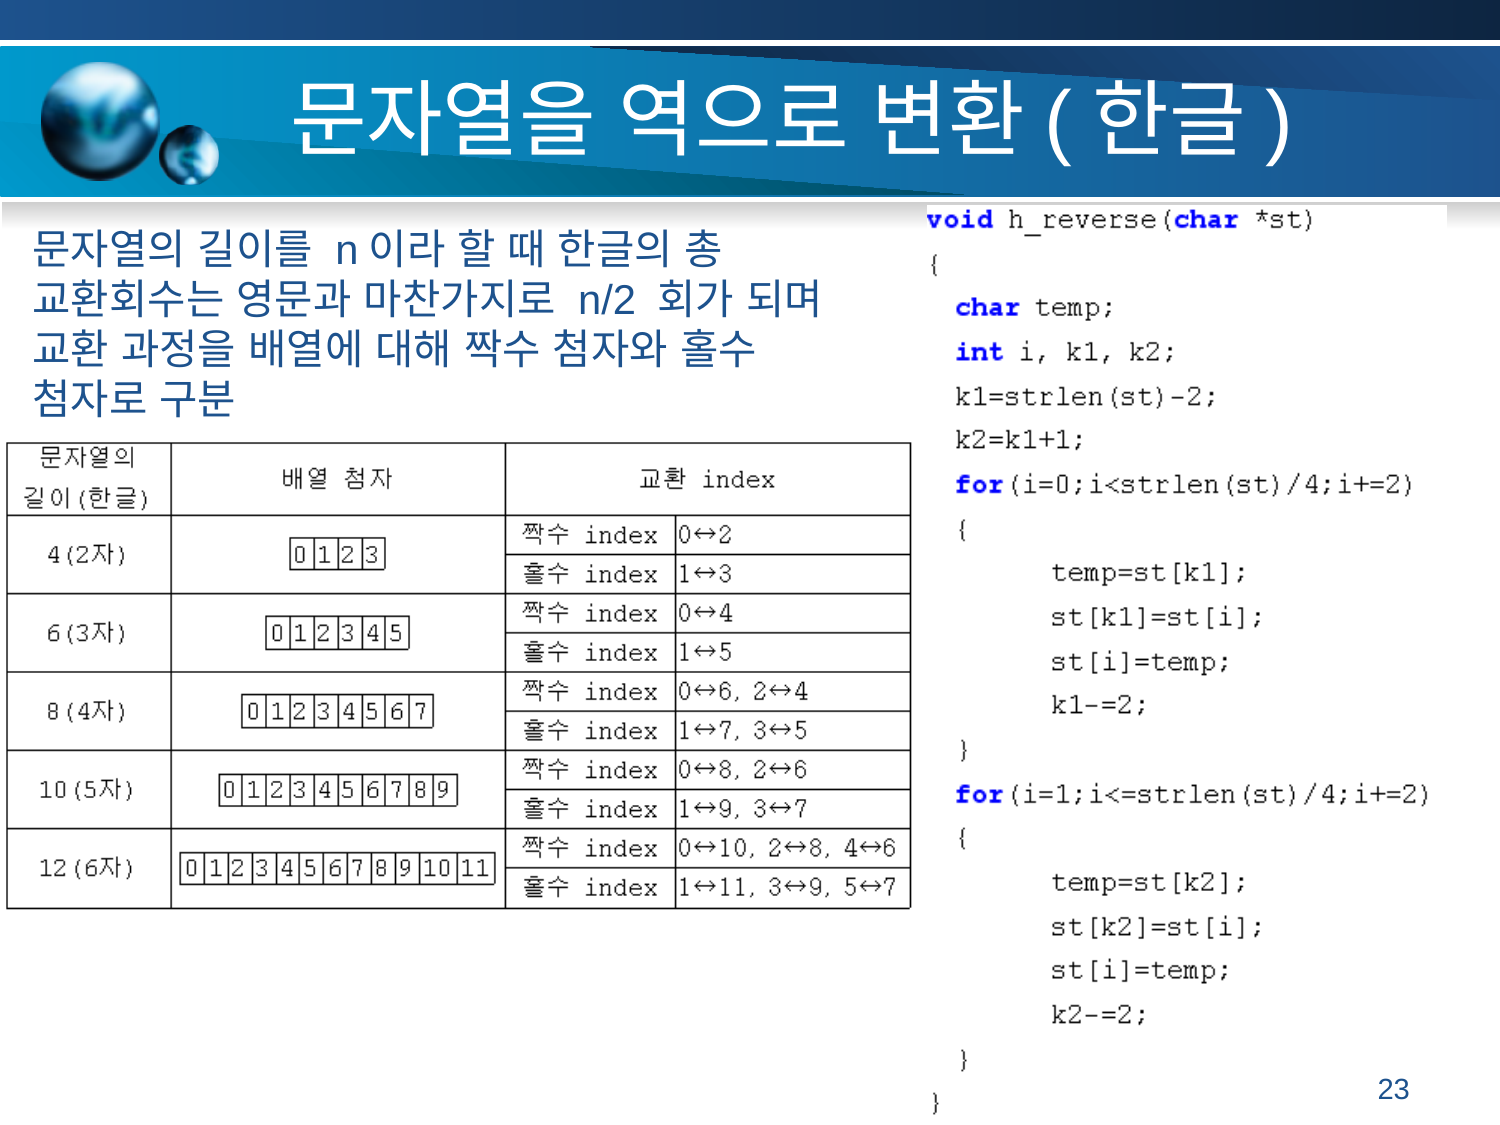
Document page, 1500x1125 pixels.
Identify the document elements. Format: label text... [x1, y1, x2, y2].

picture [42, 63, 159, 180]
picture [926, 205, 1448, 1118]
picture [2, 432, 916, 918]
text_box 문자열의 길이를 n이라 할 때 한글의 총 교환회수는 영문과 마찬가지로 n/2 회가 되며 교환 과정을 배열에 대해 짝수 첨자와 홀수 첨자로 구분 [17, 215, 880, 430]
picture [160, 126, 218, 184]
title 문자열을 역으로 변환(한글) [274, 44, 1363, 188]
